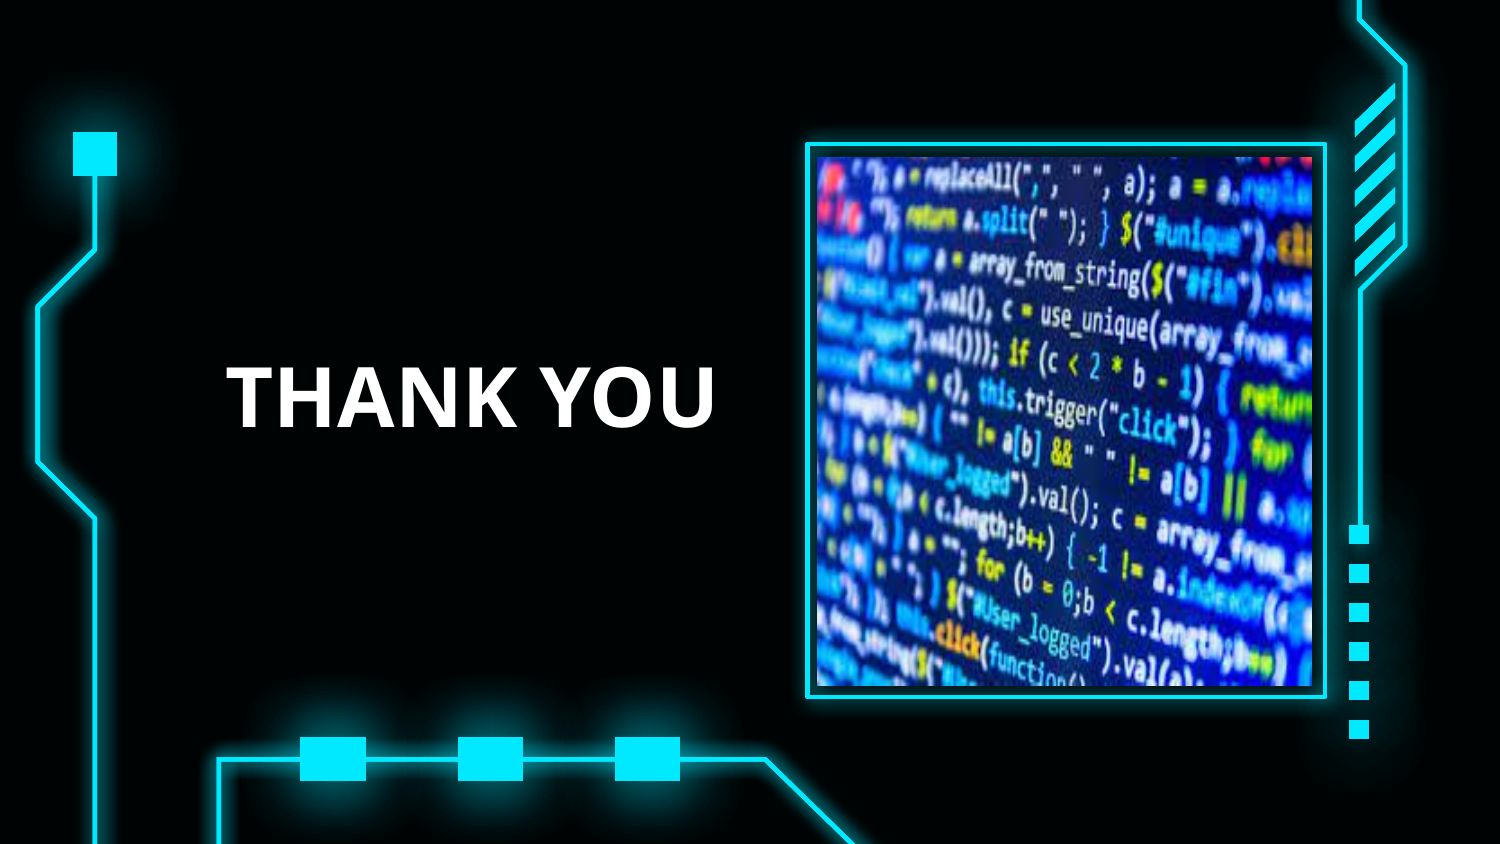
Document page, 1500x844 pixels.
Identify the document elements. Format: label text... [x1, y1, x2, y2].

picture [829, 579, 836, 588]
title THANK YOU [174, 157, 771, 631]
text_box [807, 143, 1325, 697]
picture [817, 157, 1312, 686]
